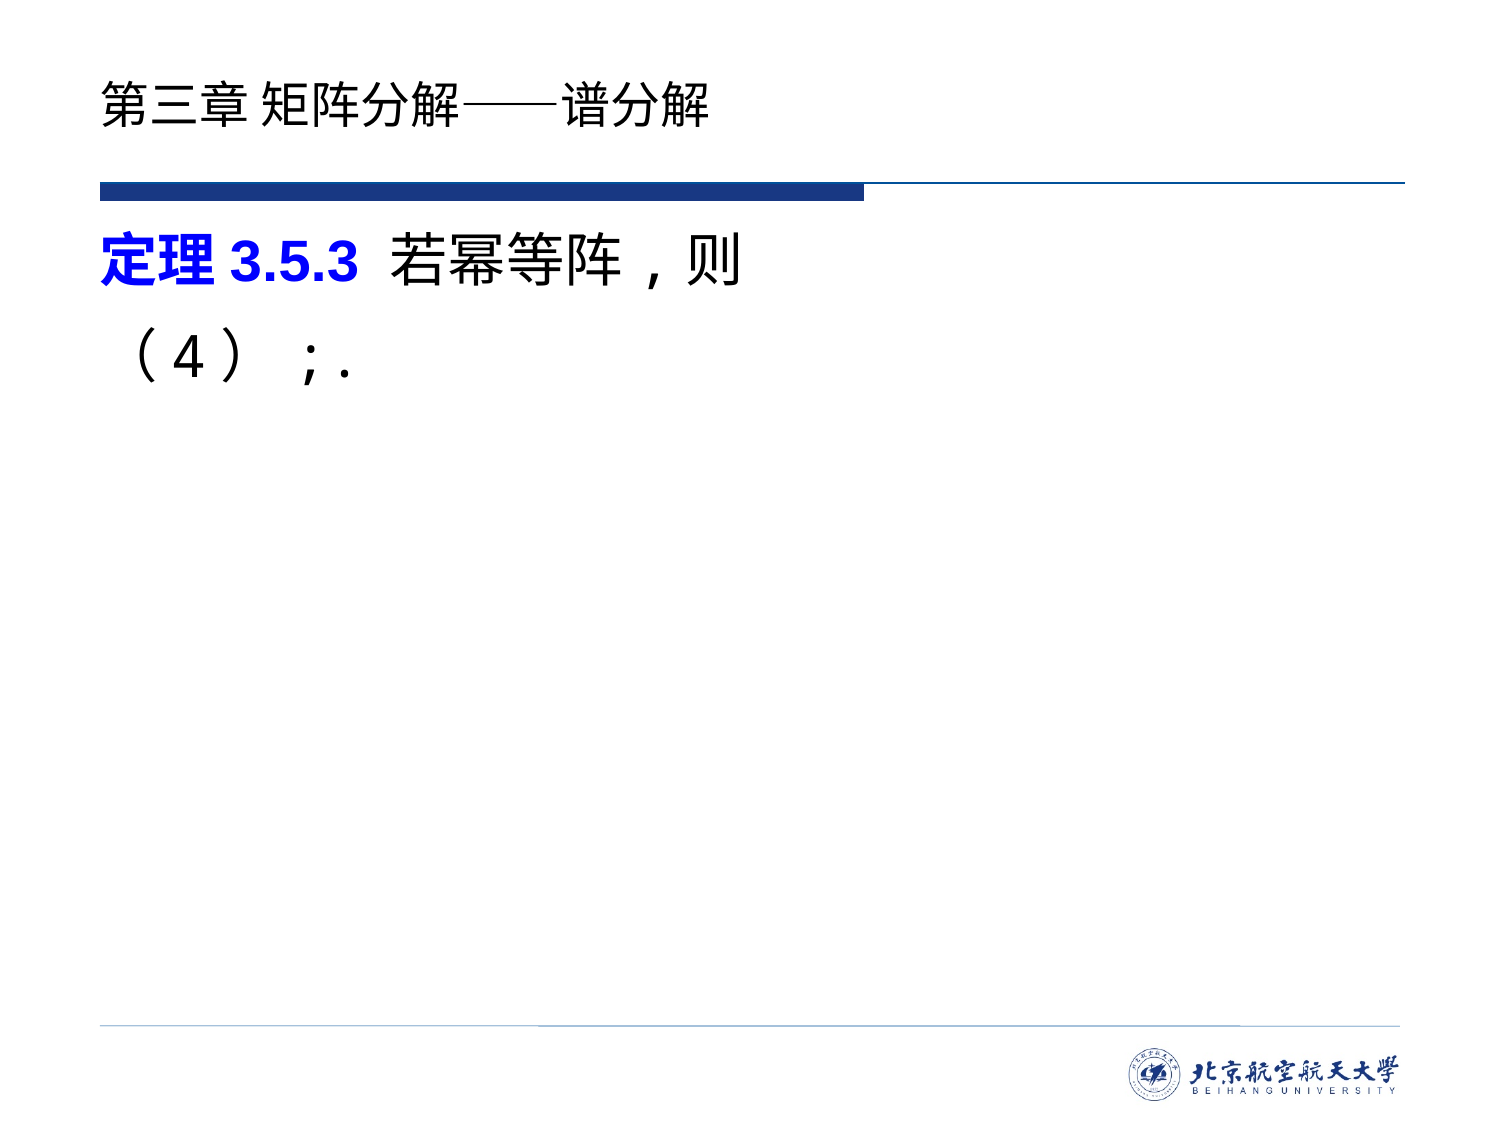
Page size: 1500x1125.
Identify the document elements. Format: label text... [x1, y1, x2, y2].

title 第三章 矩阵分解——谱分解 [83, 29, 1397, 141]
picture [1114, 1041, 1412, 1108]
